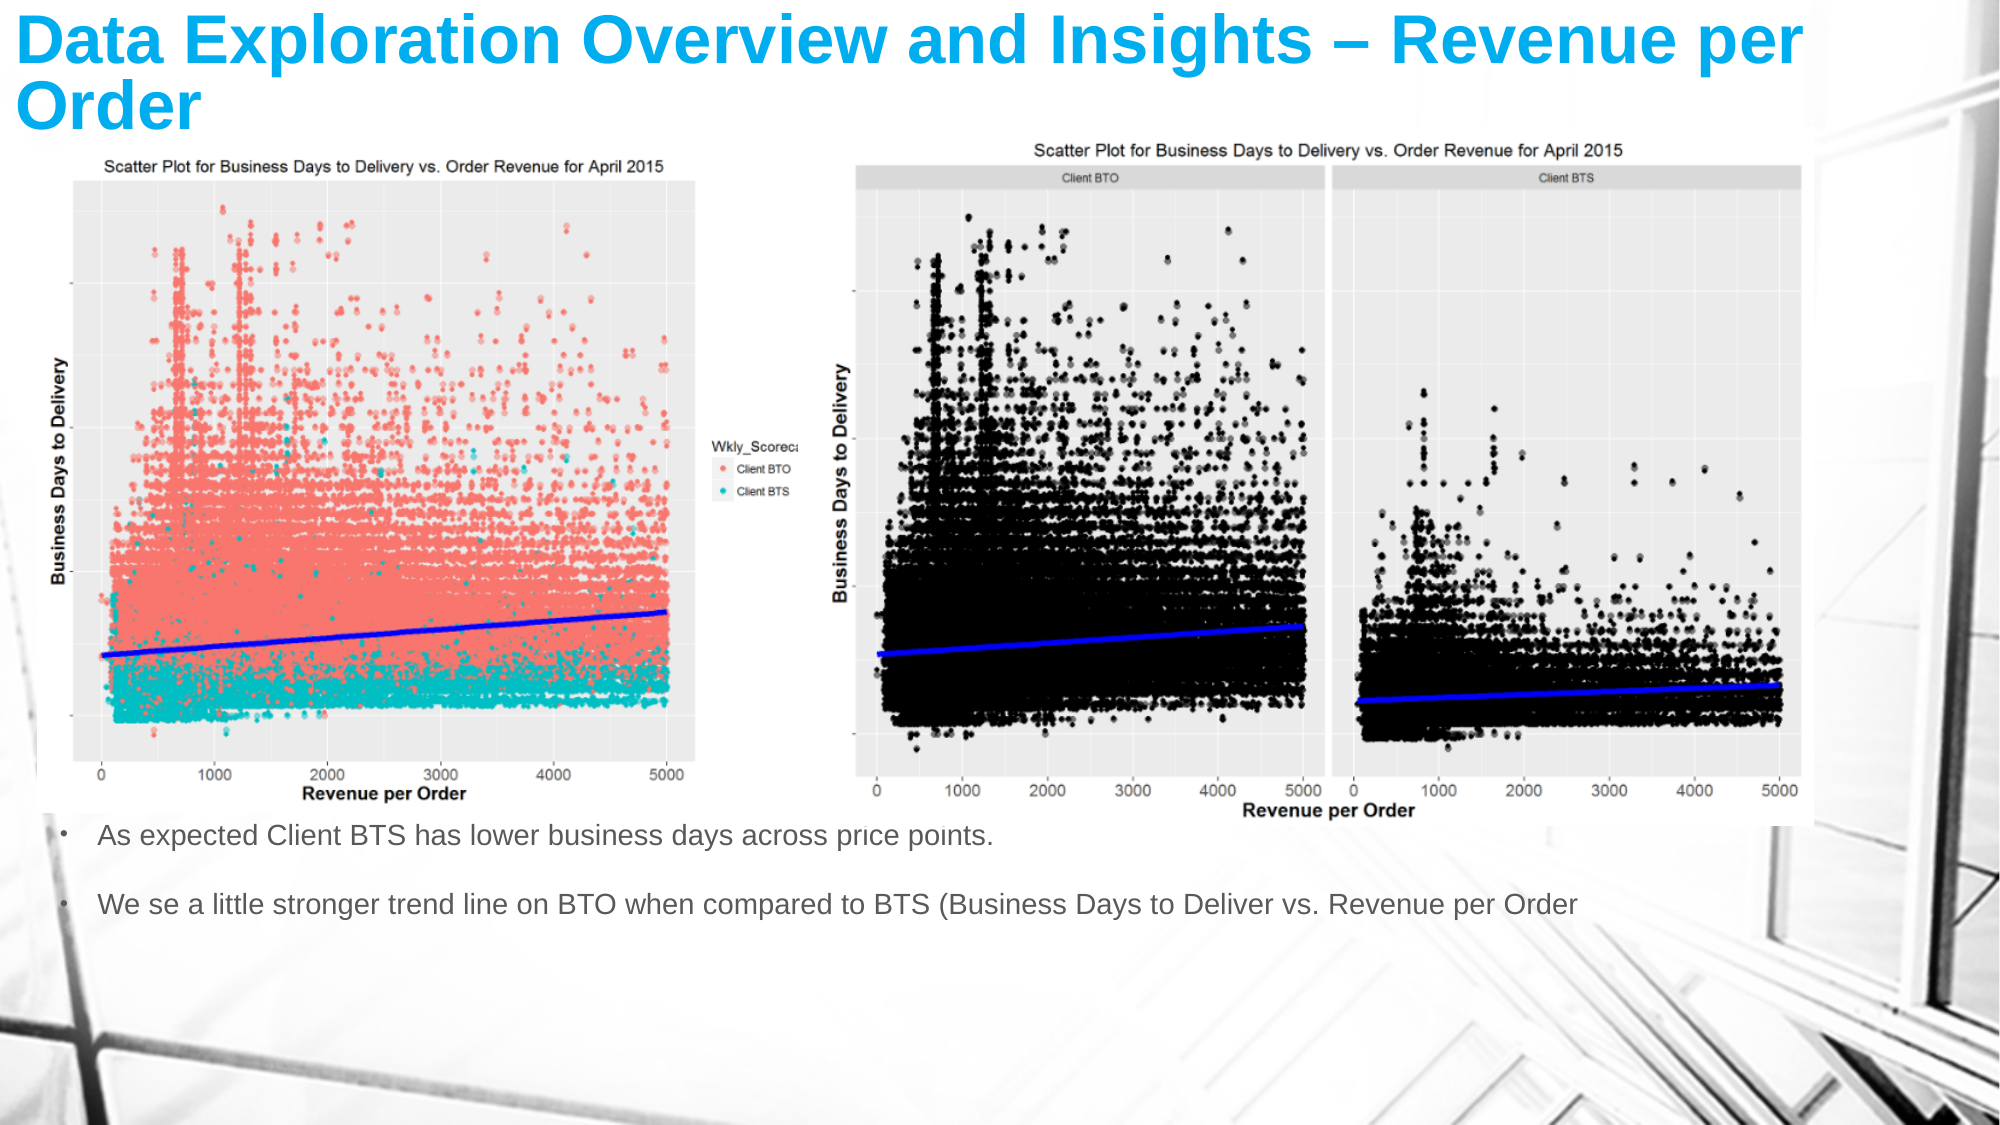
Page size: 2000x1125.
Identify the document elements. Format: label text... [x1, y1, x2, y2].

title Data Exploration Overview and Insights – Revenue per Order [0, 2, 1913, 151]
picture [0, 0, 2000, 1125]
list As expected Client BTS has lower business days across price points. We se a little stronger trend line on BTO when compared to BTS (Business Days to Deliver vs. Revenue per Order [37, 812, 1750, 1125]
